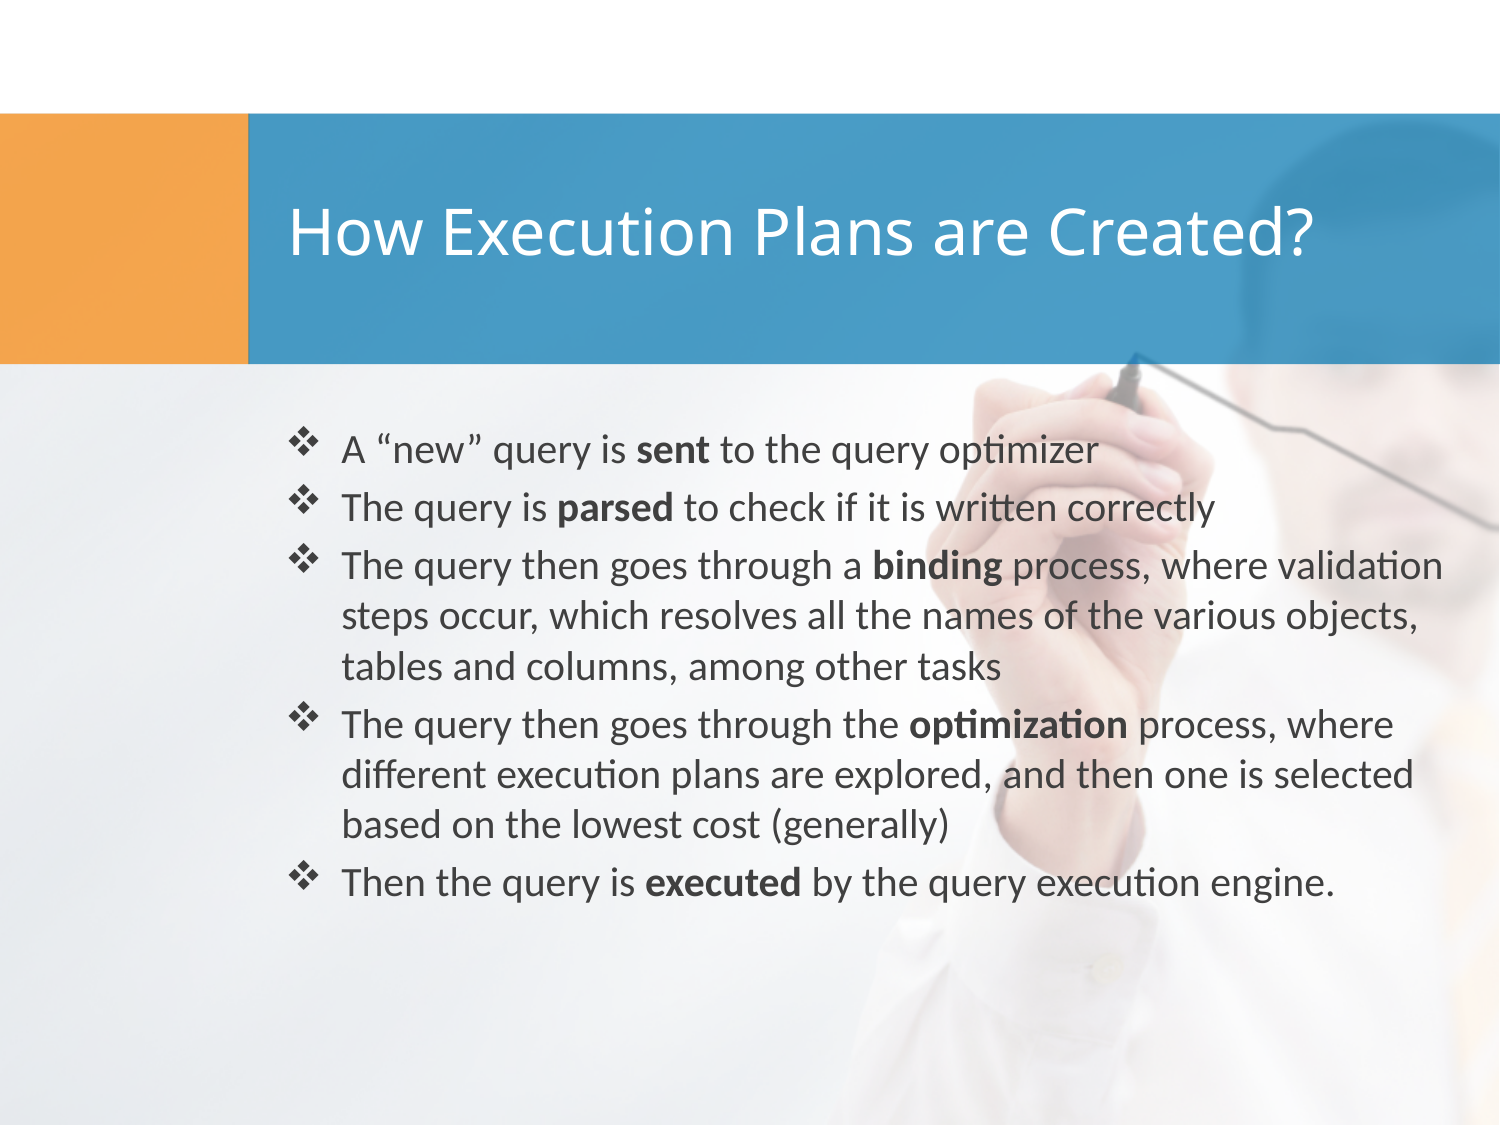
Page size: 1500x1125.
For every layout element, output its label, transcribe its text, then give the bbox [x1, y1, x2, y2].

list A “new” query is sent to the query optimizer The query is parsed to check if it is written correctly The query then goes through a binding process, where validation steps occur, which resolves all the names of the various objects, tables and columns, among other tasks The query then goes through the optimization process, where different execution plans are explored, and then one is selected based on the lowest cost (generally) Then the query is executed by the query execution engine. [269, 413, 1463, 1007]
title How Execution Plans are Created? [272, 183, 1471, 277]
